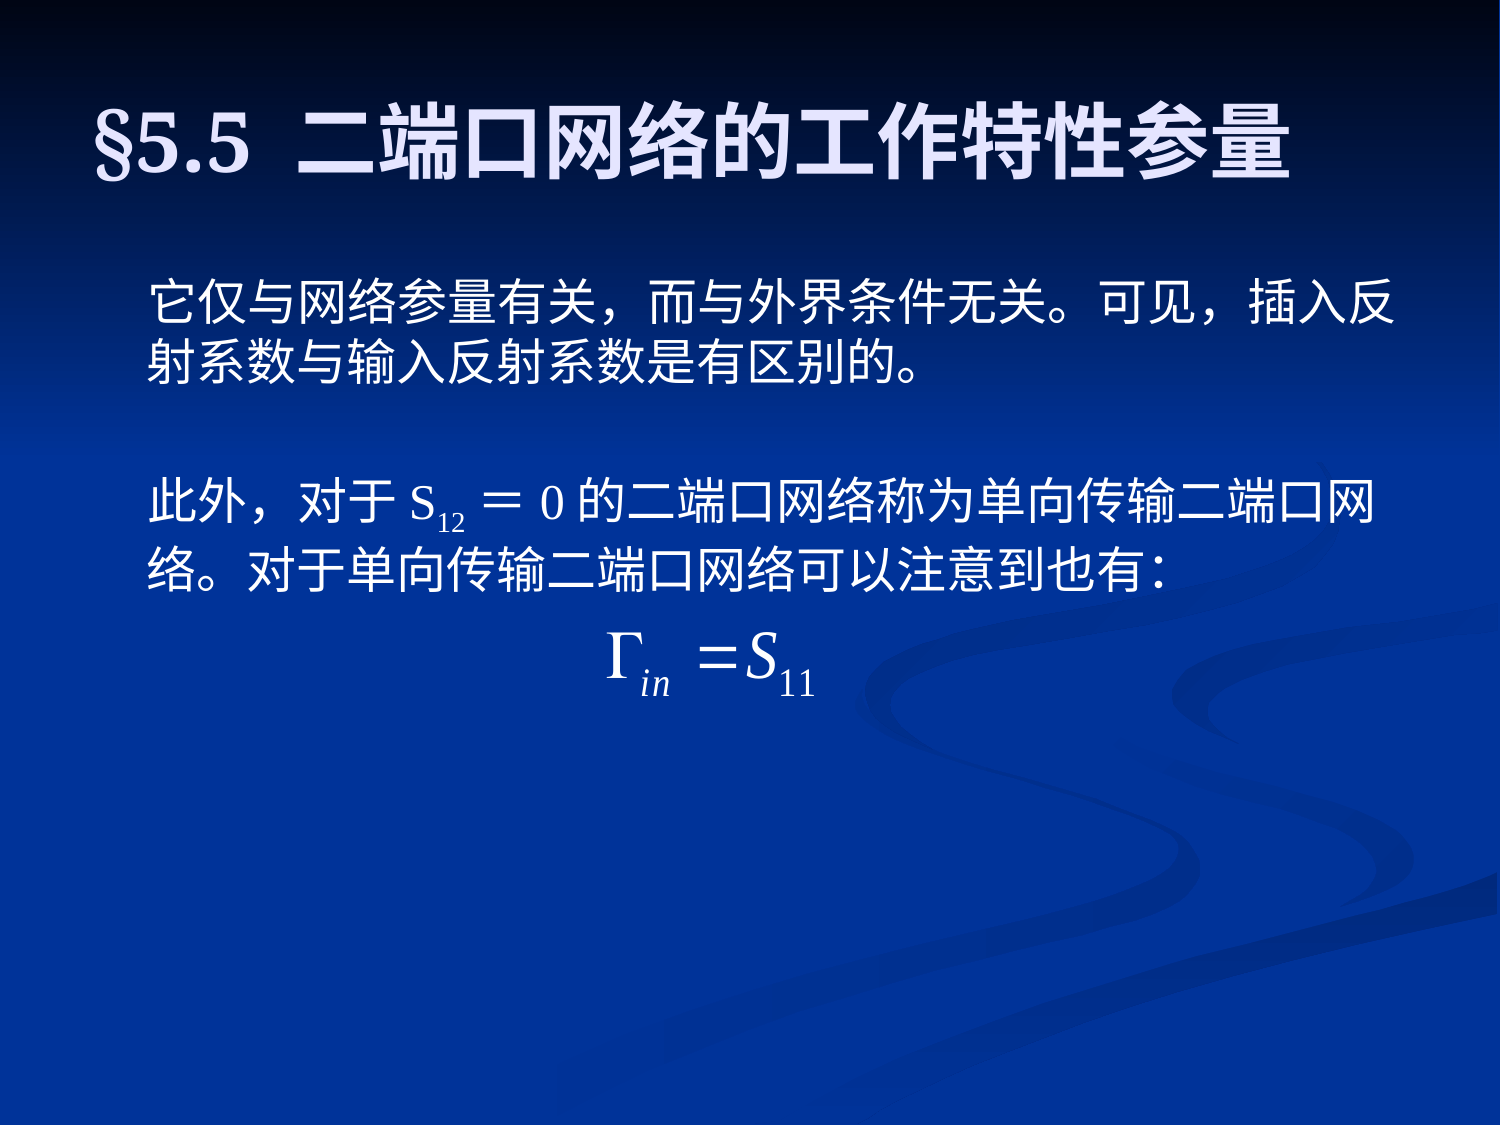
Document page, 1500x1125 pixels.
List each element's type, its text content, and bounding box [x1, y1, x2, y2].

title §5.5 二端口网络的工作特性参量 [74, 44, 1426, 233]
list 它仅与网络参量有关，而与外界条件无关。可见，插入反射系数与输入反射系数是有区别的。 此外，对于S12＝0的二端口网络称为单向传输二端口网络。对于单向传输二端口网络可以注意到也有： [74, 545, 1426, 1006]
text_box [596, 609, 820, 710]
list 它仅与网络参量有关，而与外界条件无关。可见，插入反射系数与输入反射系数是有区别的。 此外，对于S12＝0的二端口网络称为单向传输二端口网络。对于单向传输二端口网络可以注意到也有： [74, 262, 1426, 544]
